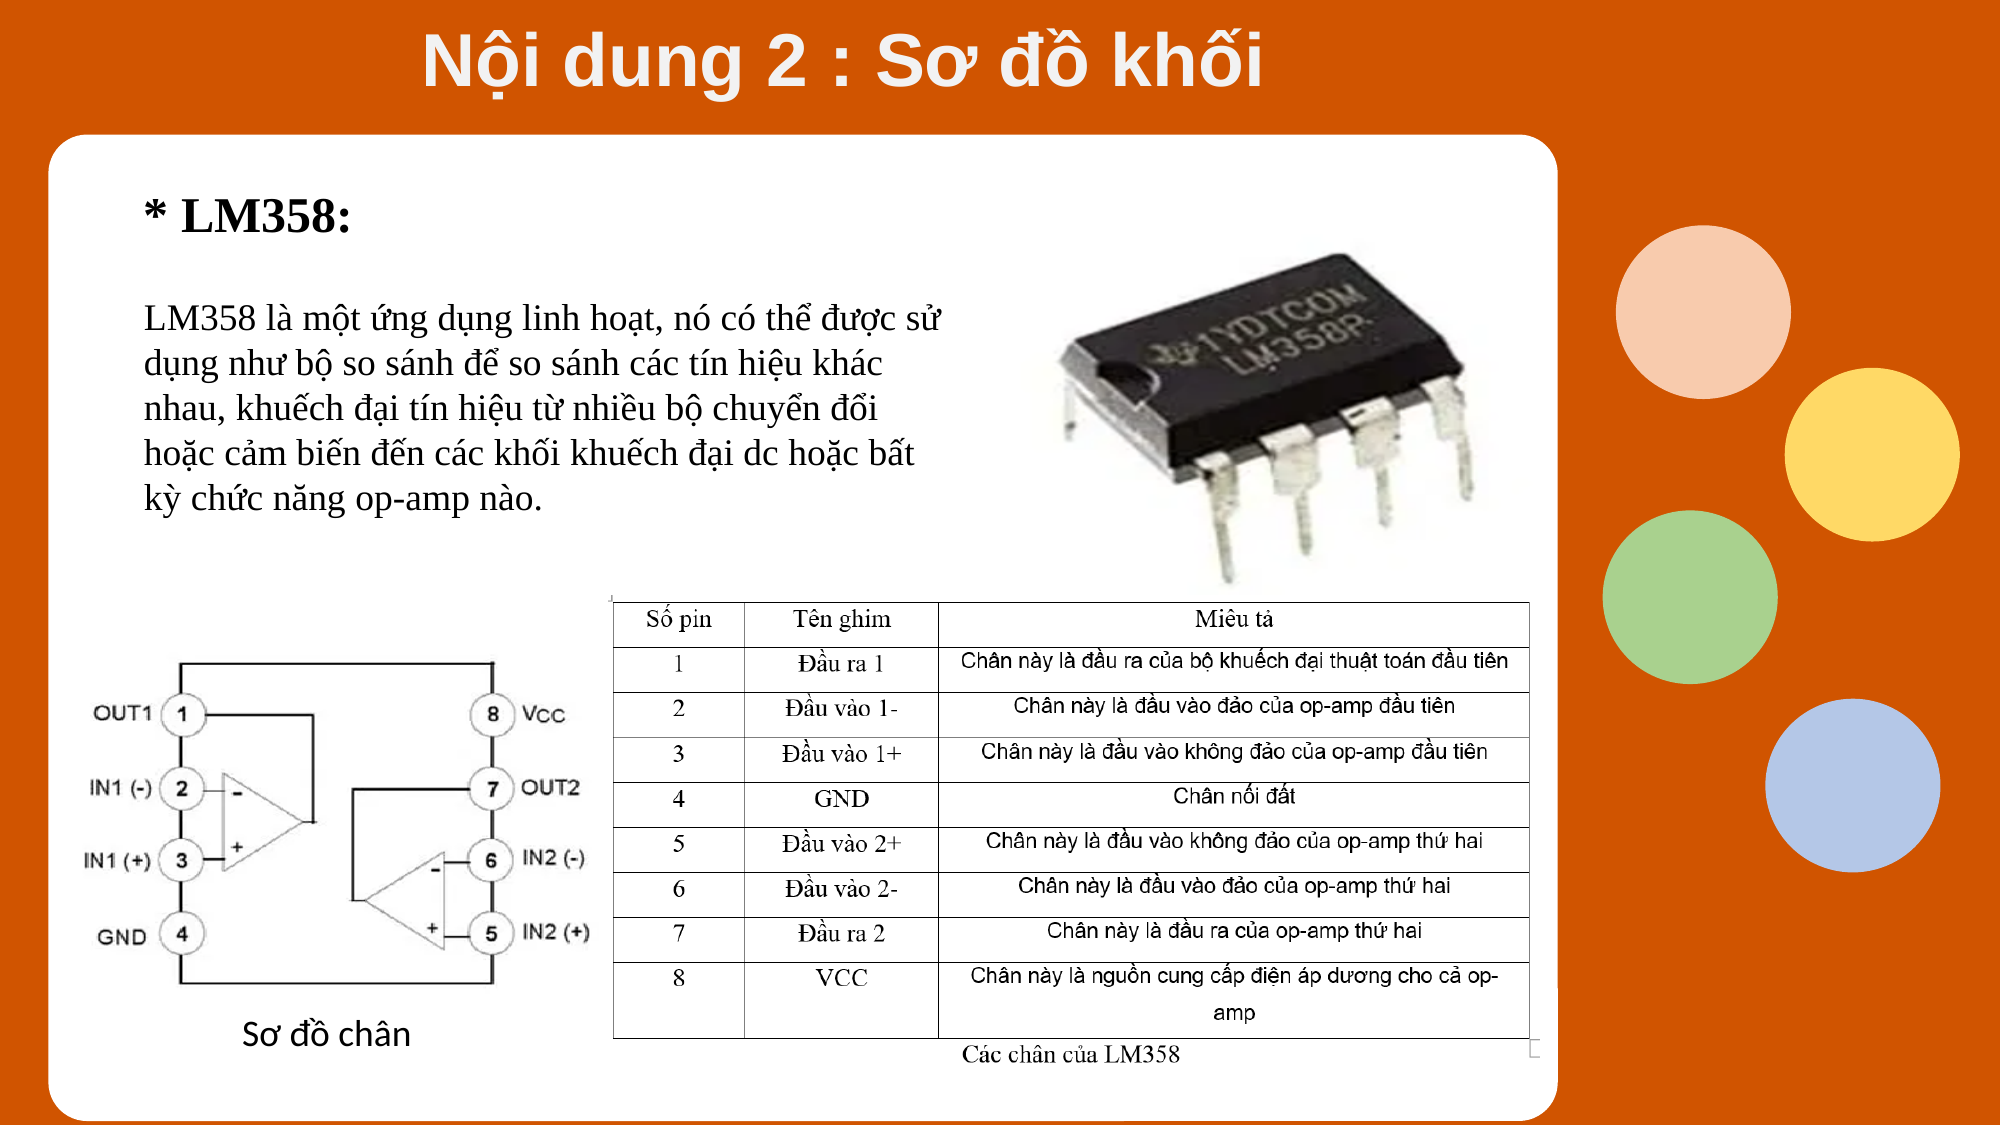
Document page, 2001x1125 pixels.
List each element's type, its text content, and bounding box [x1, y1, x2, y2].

picture [608, 162, 1540, 1073]
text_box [72, 627, 603, 1063]
text_box LM358 là một ứng dụng linh hoạt, nó có thể được sử dụng như bộ so sánh để so sánh các tín hiệu khác nhau, khuếch đại tín hiệu từ nhiều bộ chuyển đổi hoặc cảm biến đến các khối khuếch đại dc hoặc bất kỳ chức năng op-amp nào. [129, 285, 967, 571]
text_box [1764, 697, 1942, 874]
text_box [47, 133, 1559, 1123]
text_box [1601, 509, 1779, 686]
text_box * LM358: [129, 174, 581, 250]
text_box Nội dung 2 : Sơ đồ khối [150, 3, 1537, 109]
text_box [1783, 366, 1961, 543]
text_box [0, 0, 2000, 1125]
text_box [1614, 224, 1793, 401]
